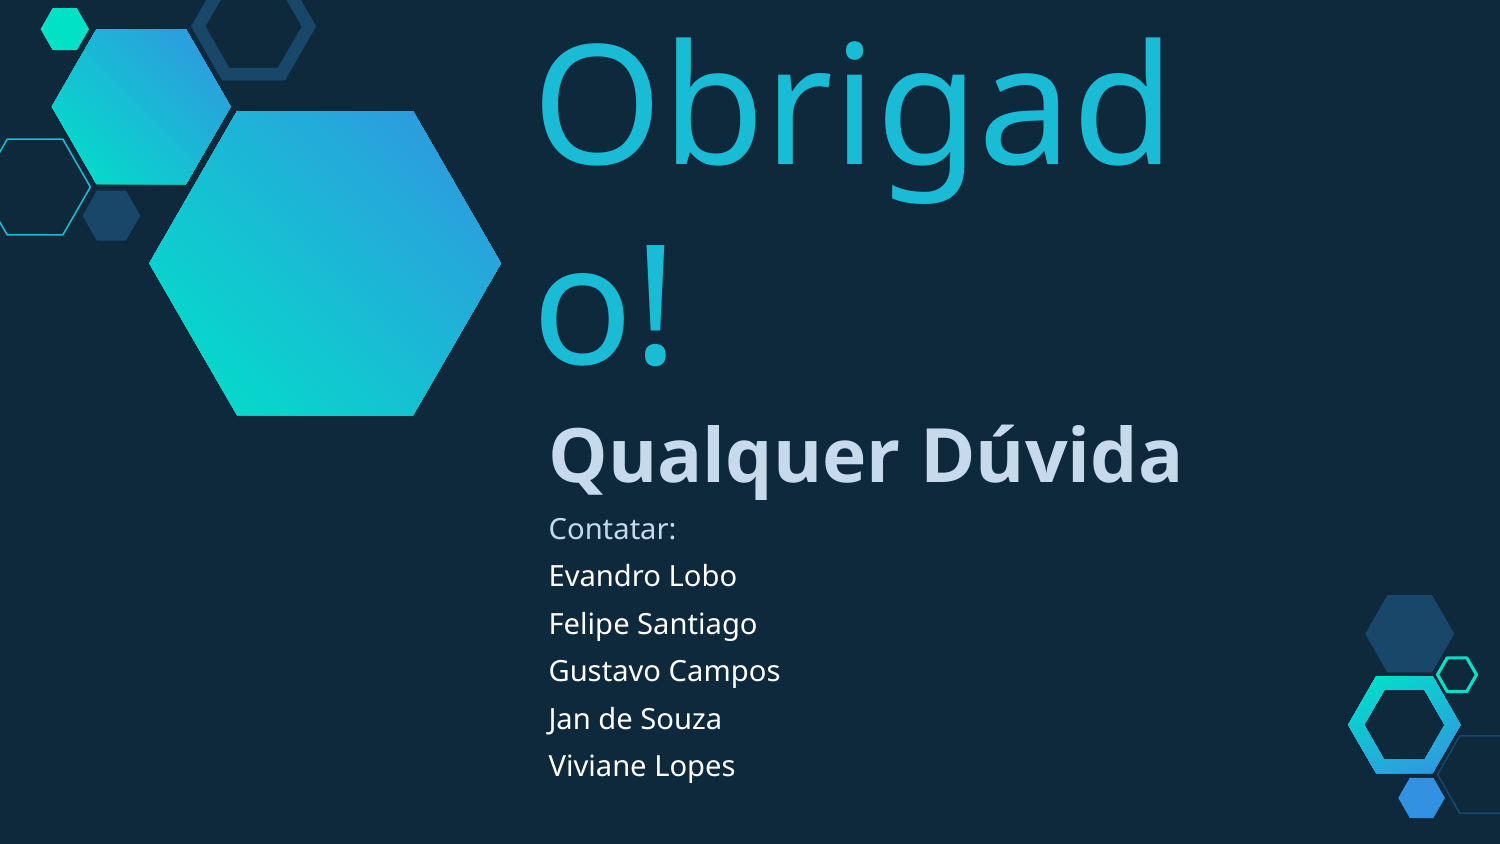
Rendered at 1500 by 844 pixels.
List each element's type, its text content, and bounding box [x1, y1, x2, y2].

text_box [149, 111, 501, 416]
list Qualquer Dúvida Contatar: Evandro Lobo Felipe Santiago Gustavo Campos Jan de Souza Viviane Lopes [533, 392, 1282, 797]
title Obrigado! [517, 222, 1266, 413]
